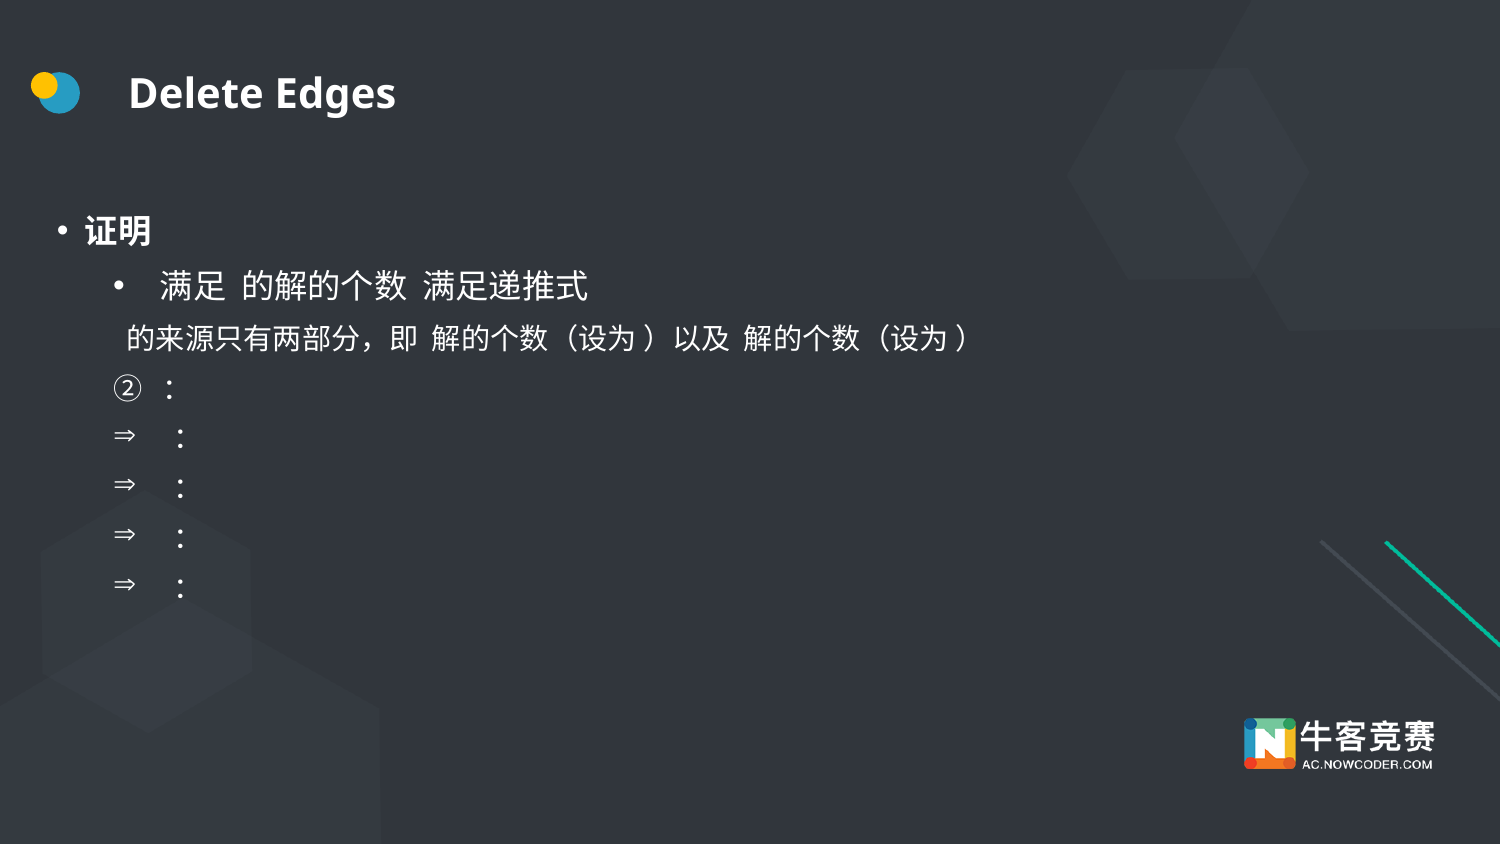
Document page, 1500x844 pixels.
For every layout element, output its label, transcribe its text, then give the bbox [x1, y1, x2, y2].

title Delete Edges [112, 31, 1429, 160]
picture [0, 0, 1500, 844]
